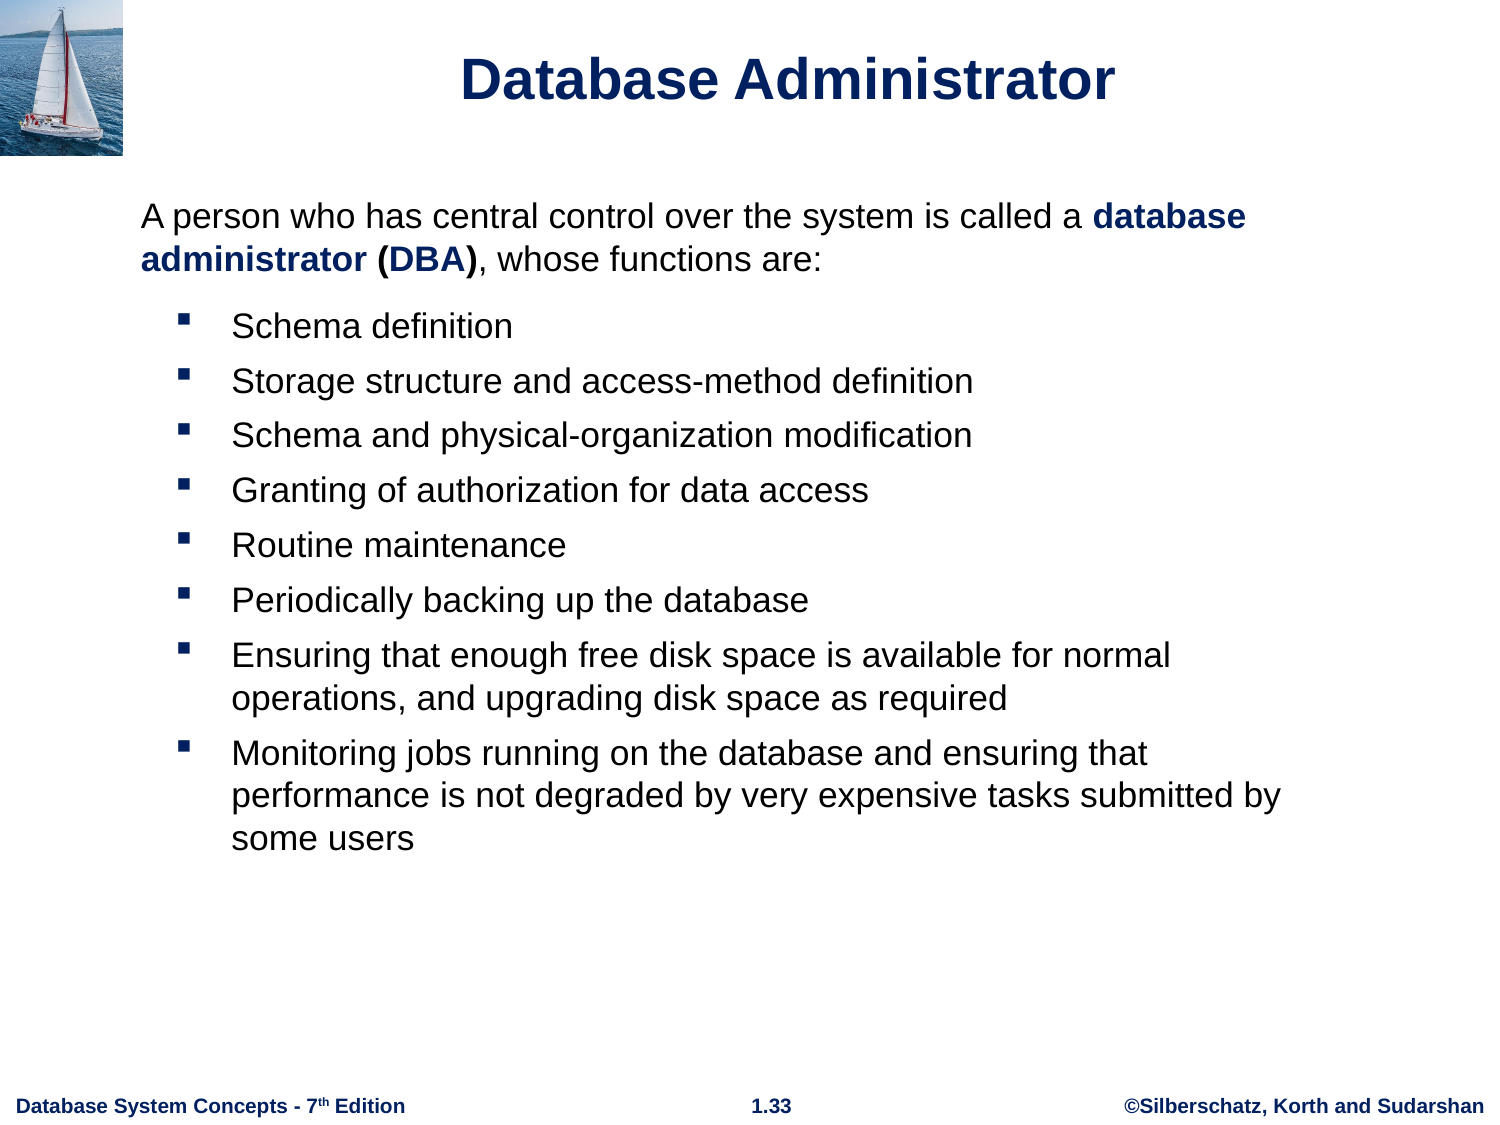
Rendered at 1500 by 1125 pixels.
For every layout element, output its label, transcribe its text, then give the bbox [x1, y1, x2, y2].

picture [0, 0, 123, 156]
text_box A person who has central control over the system is called a database administrator (DBA), whose functions are: [126, 186, 1358, 286]
title Database Administrator [125, 18, 1452, 120]
list Schema definition Storage structure and access-method definition Schema and physical-organization modification Granting of authorization for data access Routine maintenance Periodically backing up the database Ensuring that enough free disk space is available for normal operations, and upgrading disk space as required Monitoring jobs running on the database and ensuring that performance is not degraded by very expensive tasks submitted by some users [160, 295, 1358, 962]
